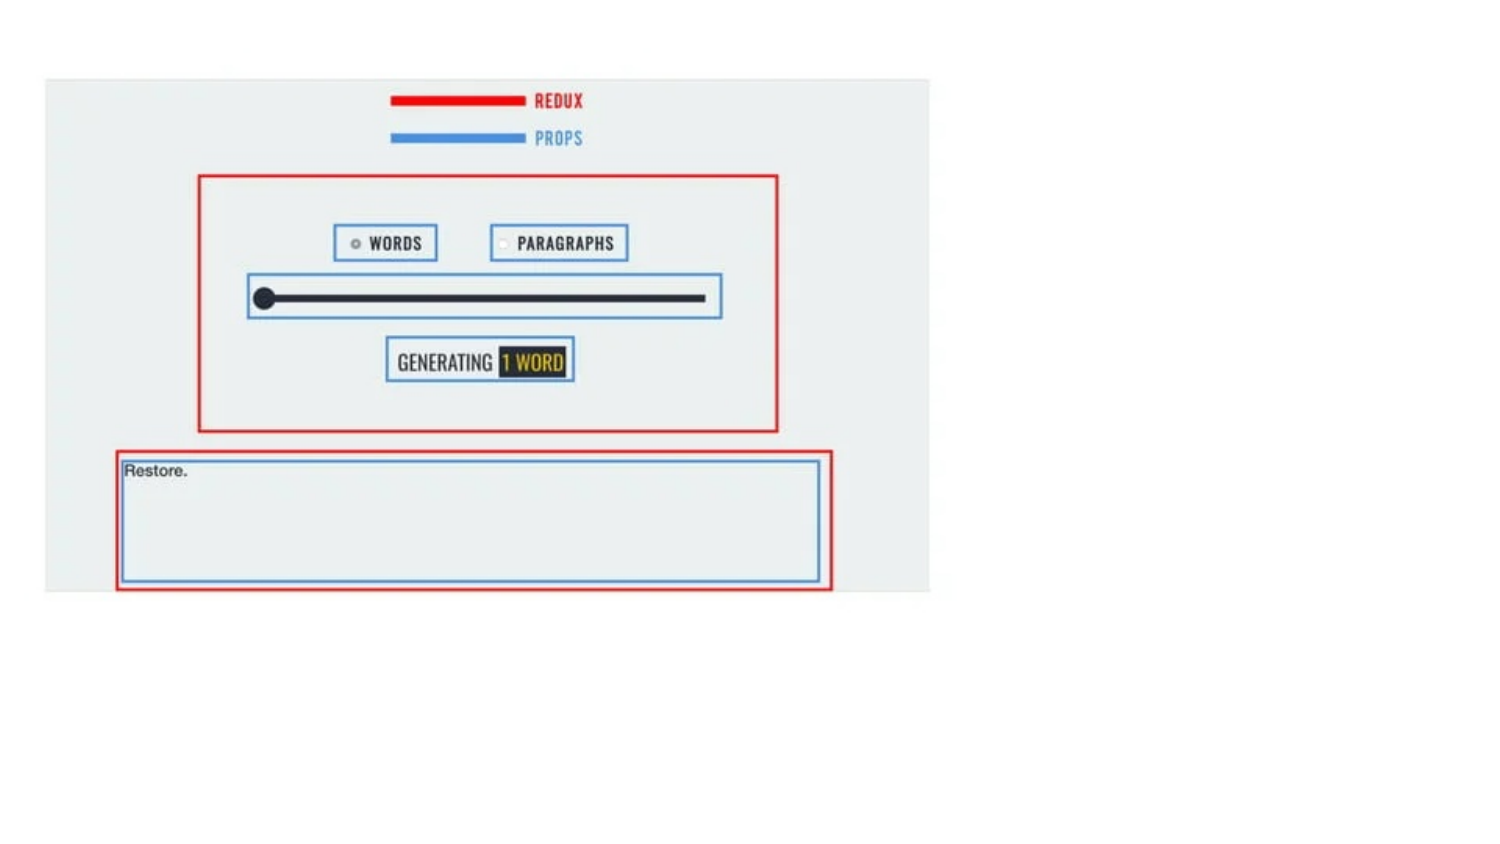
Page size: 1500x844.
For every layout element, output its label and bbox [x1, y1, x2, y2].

picture [0, 0, 997, 727]
